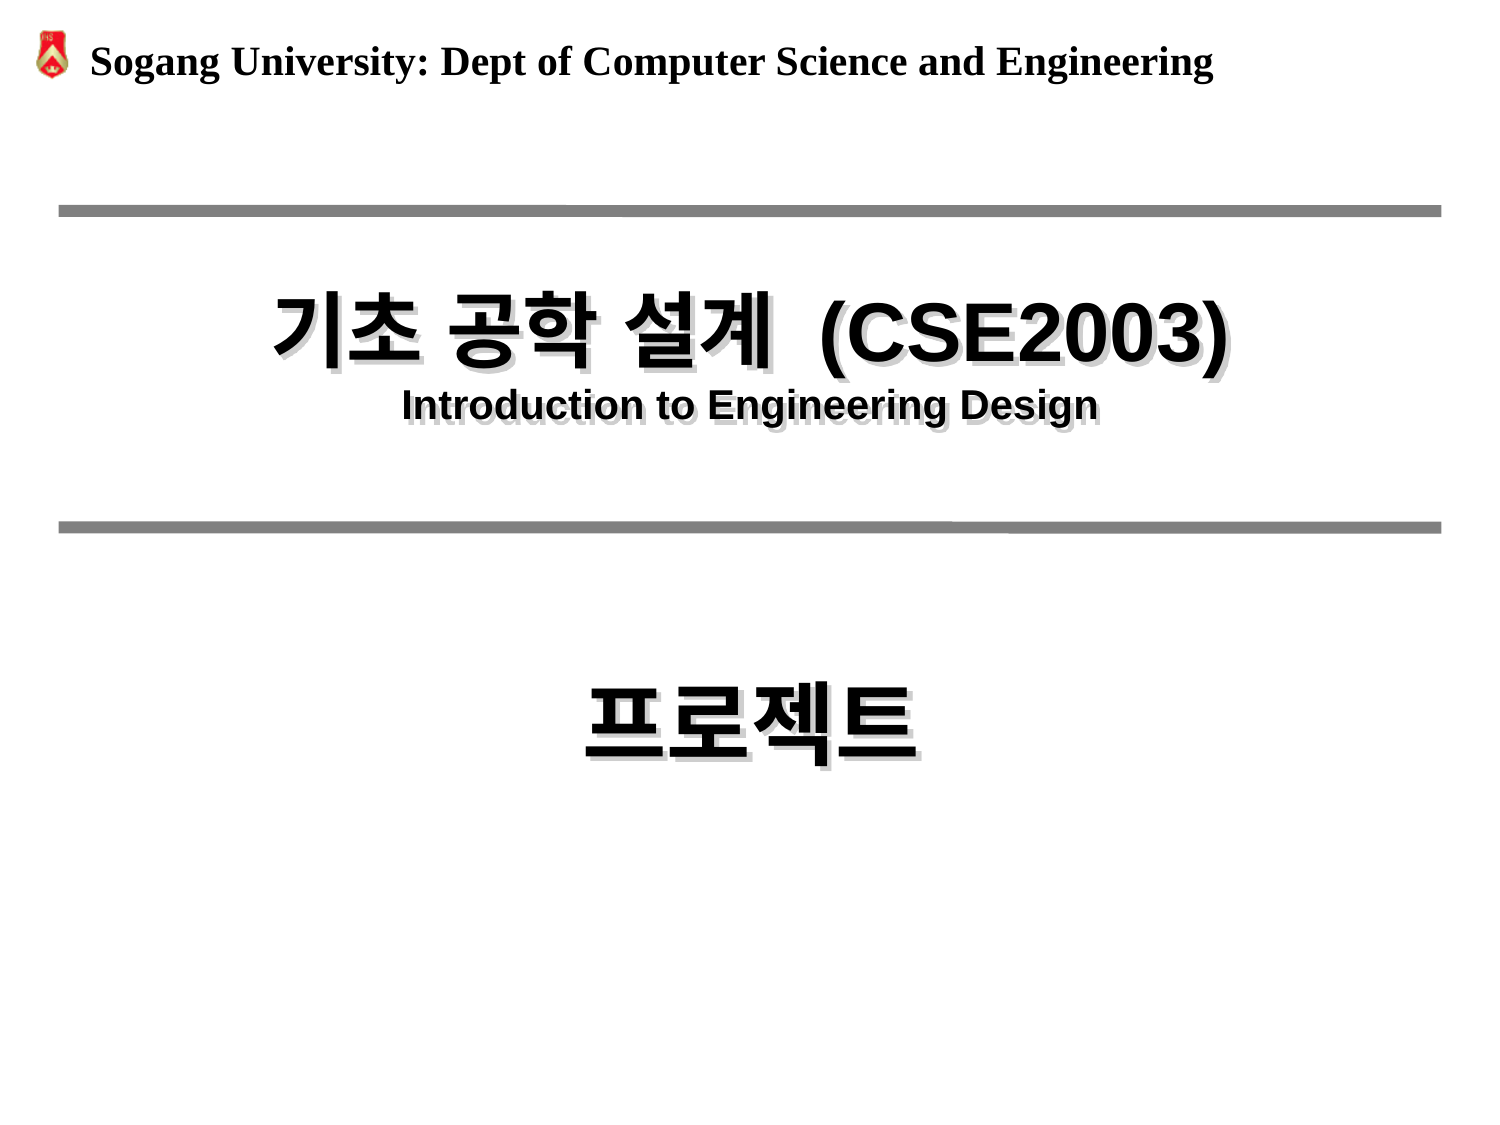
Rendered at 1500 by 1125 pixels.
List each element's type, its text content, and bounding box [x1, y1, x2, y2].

picture [34, 24, 73, 83]
text_box 기초 공학 설계 (CSE2003) Introduction to Engineering Design [108, 234, 1392, 472]
text_box 프로젝트 [152, 562, 1351, 903]
